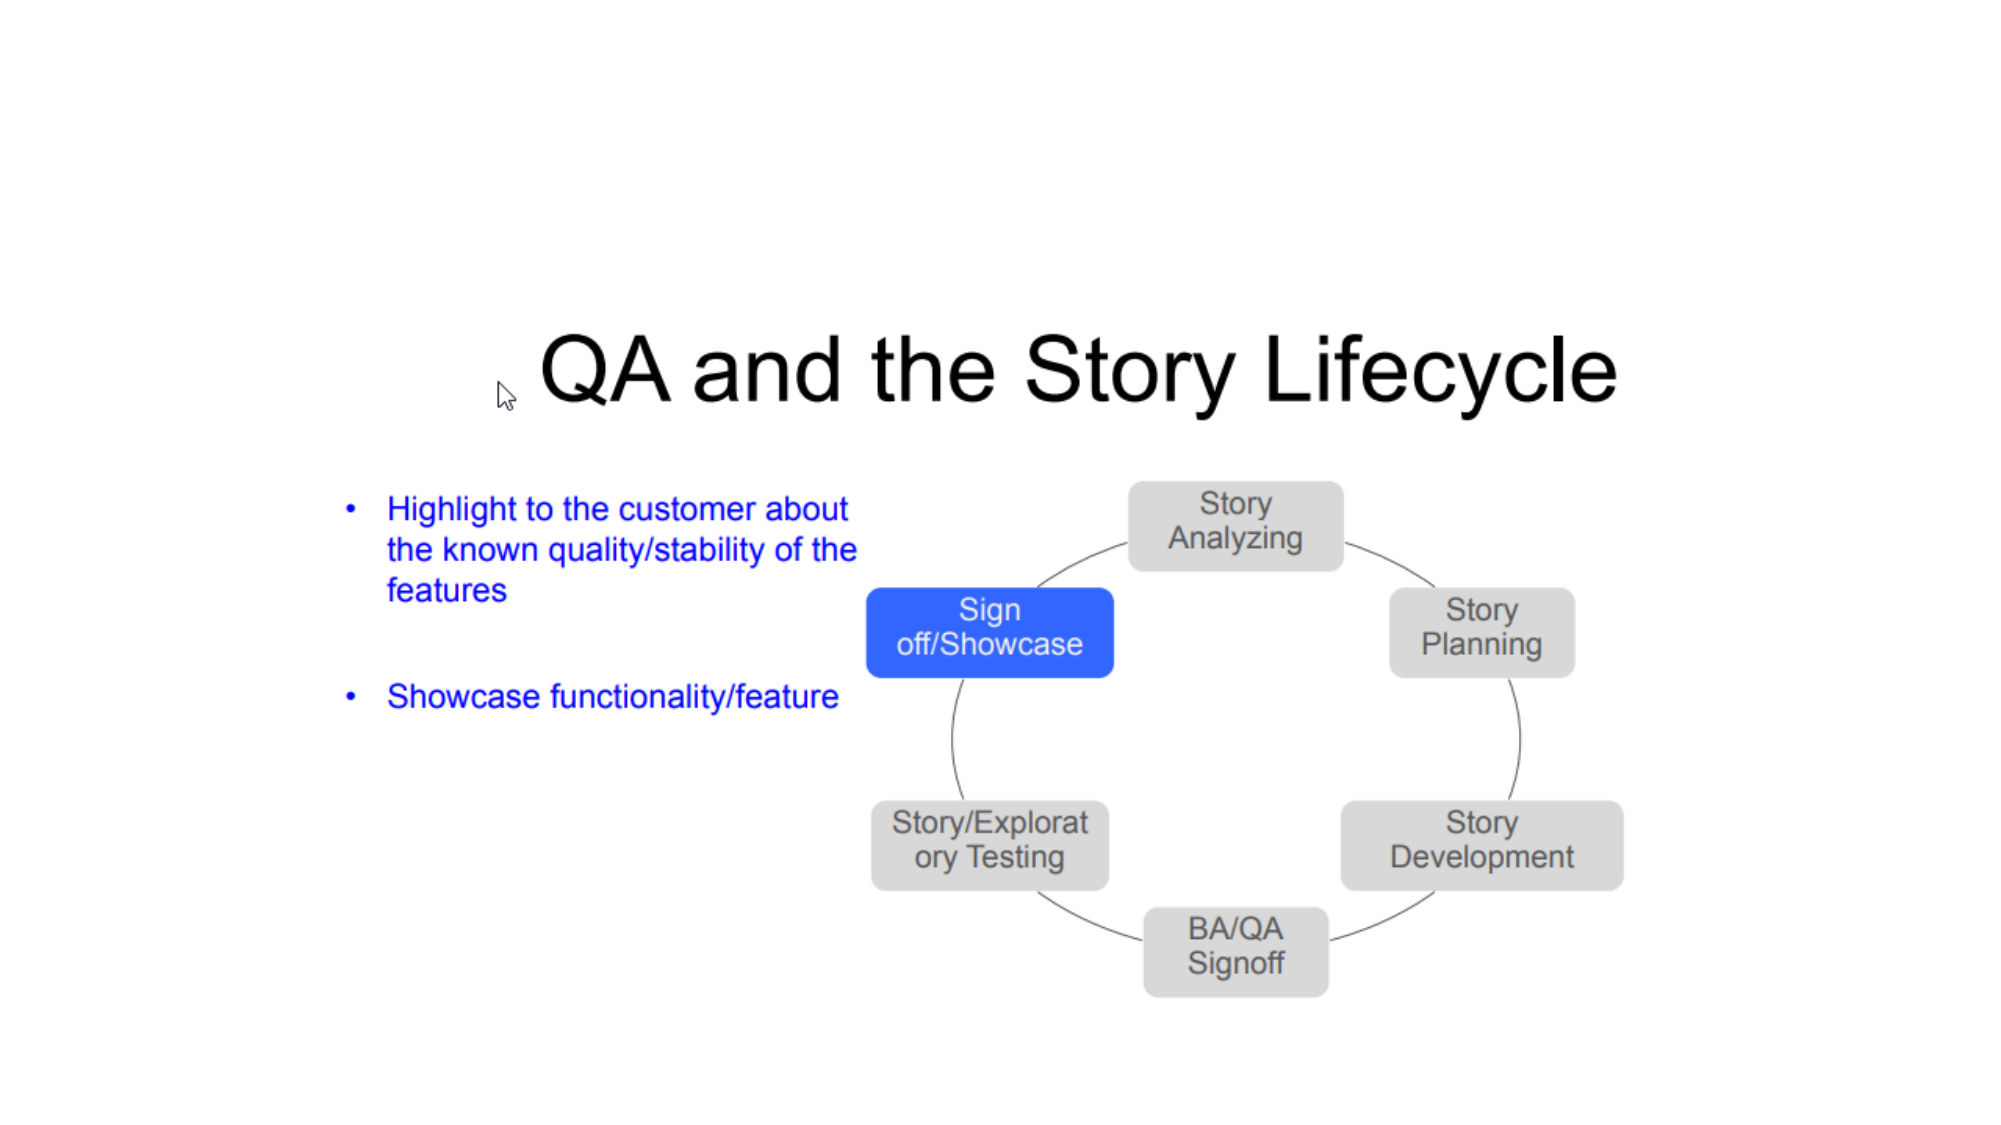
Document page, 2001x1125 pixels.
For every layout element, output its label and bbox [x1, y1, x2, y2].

list [335, 313, 1665, 1000]
